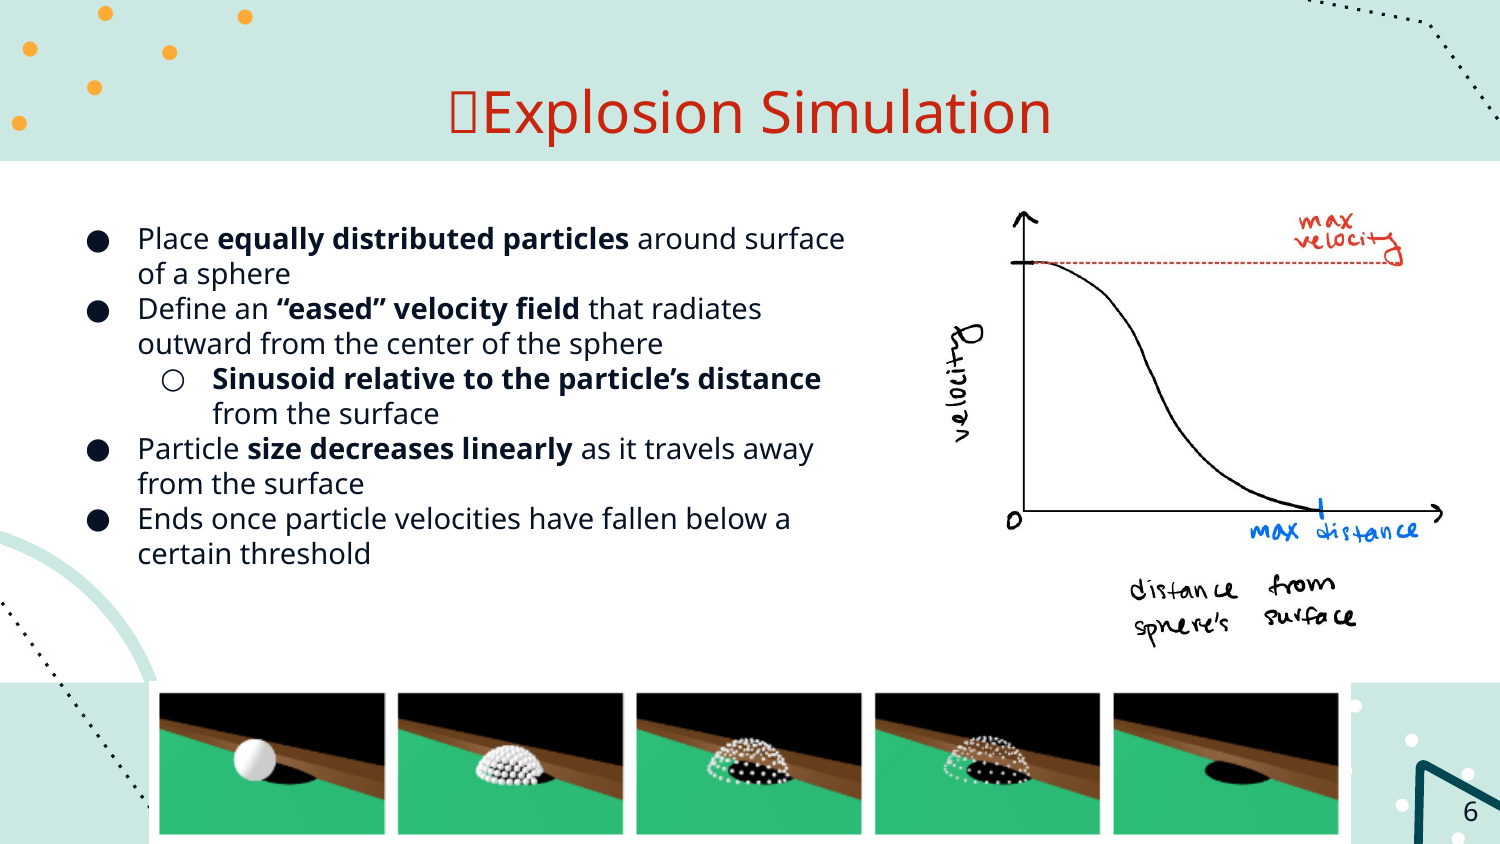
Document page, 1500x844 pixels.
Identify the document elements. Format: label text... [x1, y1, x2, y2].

picture [149, 681, 1351, 844]
title 💥Explosion Simulation [124, 62, 1376, 157]
list Place equally distributed particles around surface of a sphere Define an “eased” velocity field that radiates outward from the center of the sphere Sinusoid relative to the particle’s distance from the surface Particle size decreases linearly as it travels away from the surface Ends once particle velocities have fallen below a certain threshold [47, 205, 895, 702]
picture [930, 181, 1500, 658]
slide_number ‹#› [1403, 779, 1494, 844]
